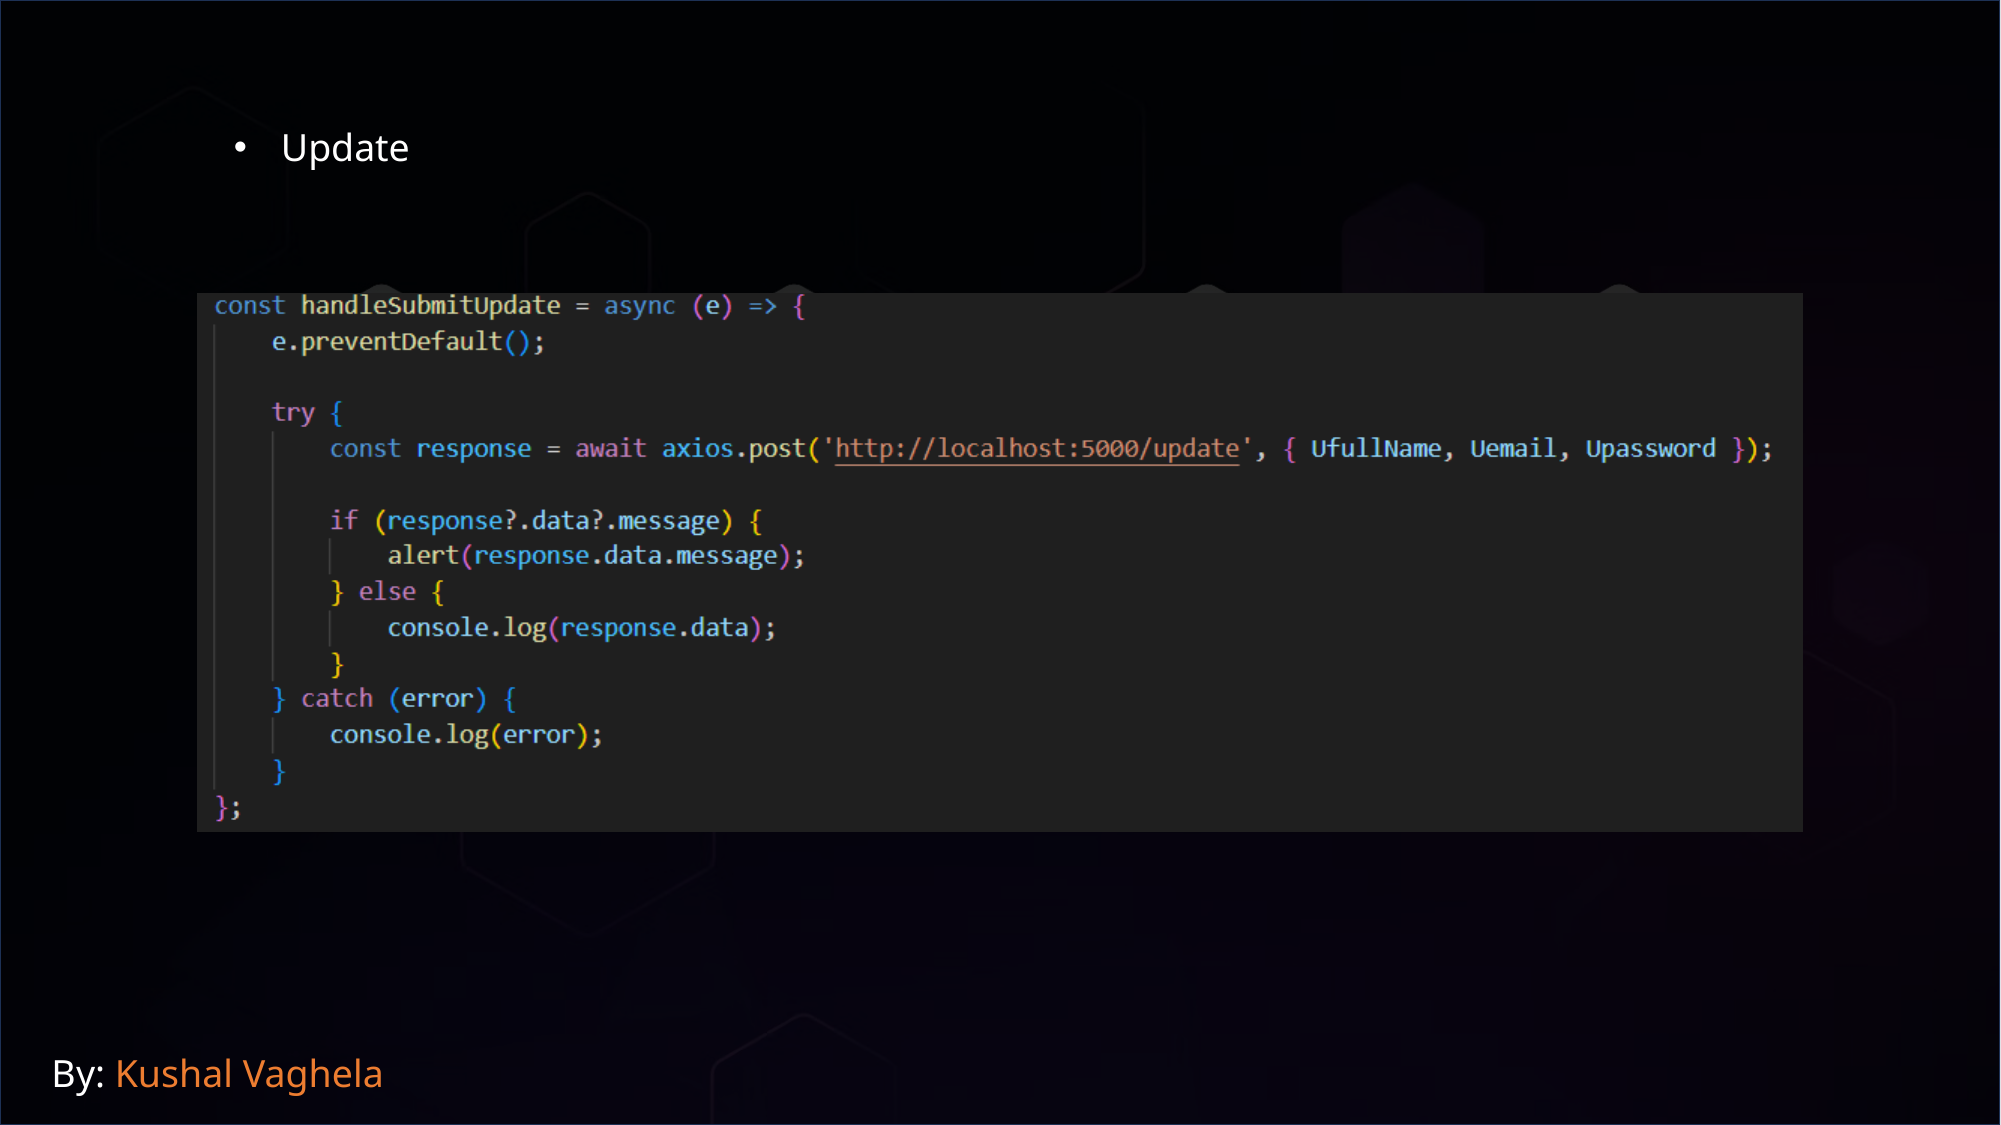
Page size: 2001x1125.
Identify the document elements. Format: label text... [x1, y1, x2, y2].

picture [197, 293, 1803, 832]
text_box Update [219, 116, 502, 177]
text_box [0, 0, 2000, 1125]
text_box By: Kushal Vaghela [36, 1042, 432, 1103]
